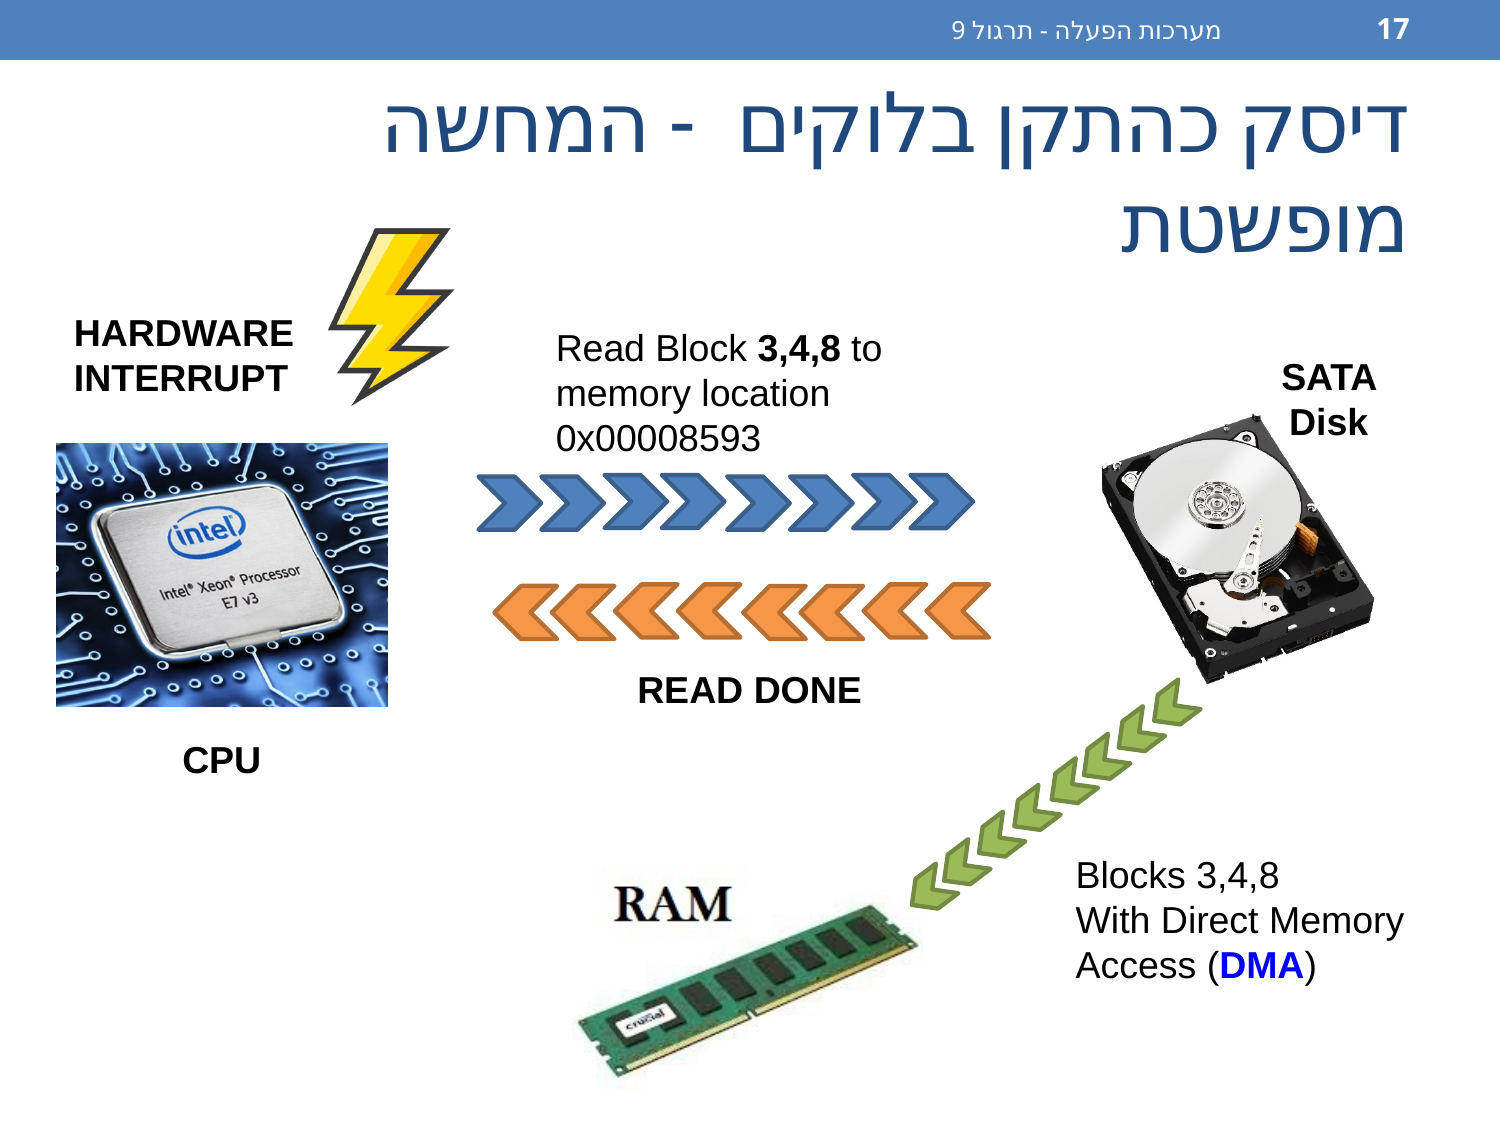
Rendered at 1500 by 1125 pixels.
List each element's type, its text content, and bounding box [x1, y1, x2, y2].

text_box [494, 583, 990, 640]
text_box Blocks 3,4,8 With Direct Memory Access (DMA) [1060, 844, 1453, 994]
text_box CPU [130, 728, 313, 789]
text_box SATA Disk [1237, 345, 1420, 451]
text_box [876, 780, 1226, 820]
picture [1096, 407, 1379, 690]
text_box READ DONE [622, 658, 888, 719]
text_box Read Block 3,4,8 to memory location 0x00008593 [541, 316, 1007, 467]
picture [294, 220, 488, 414]
title דיסק כהתקן בלוקים - המחשה מופשטת [75, 87, 1425, 250]
slide_number 17 [1250, 3, 1425, 57]
picture [56, 443, 388, 707]
text_box HARDWARE INTERRUPT [59, 301, 291, 406]
picture [572, 814, 928, 1096]
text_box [478, 474, 974, 530]
footer מערכות הפעלה - תרגול 9 [562, 3, 1238, 57]
